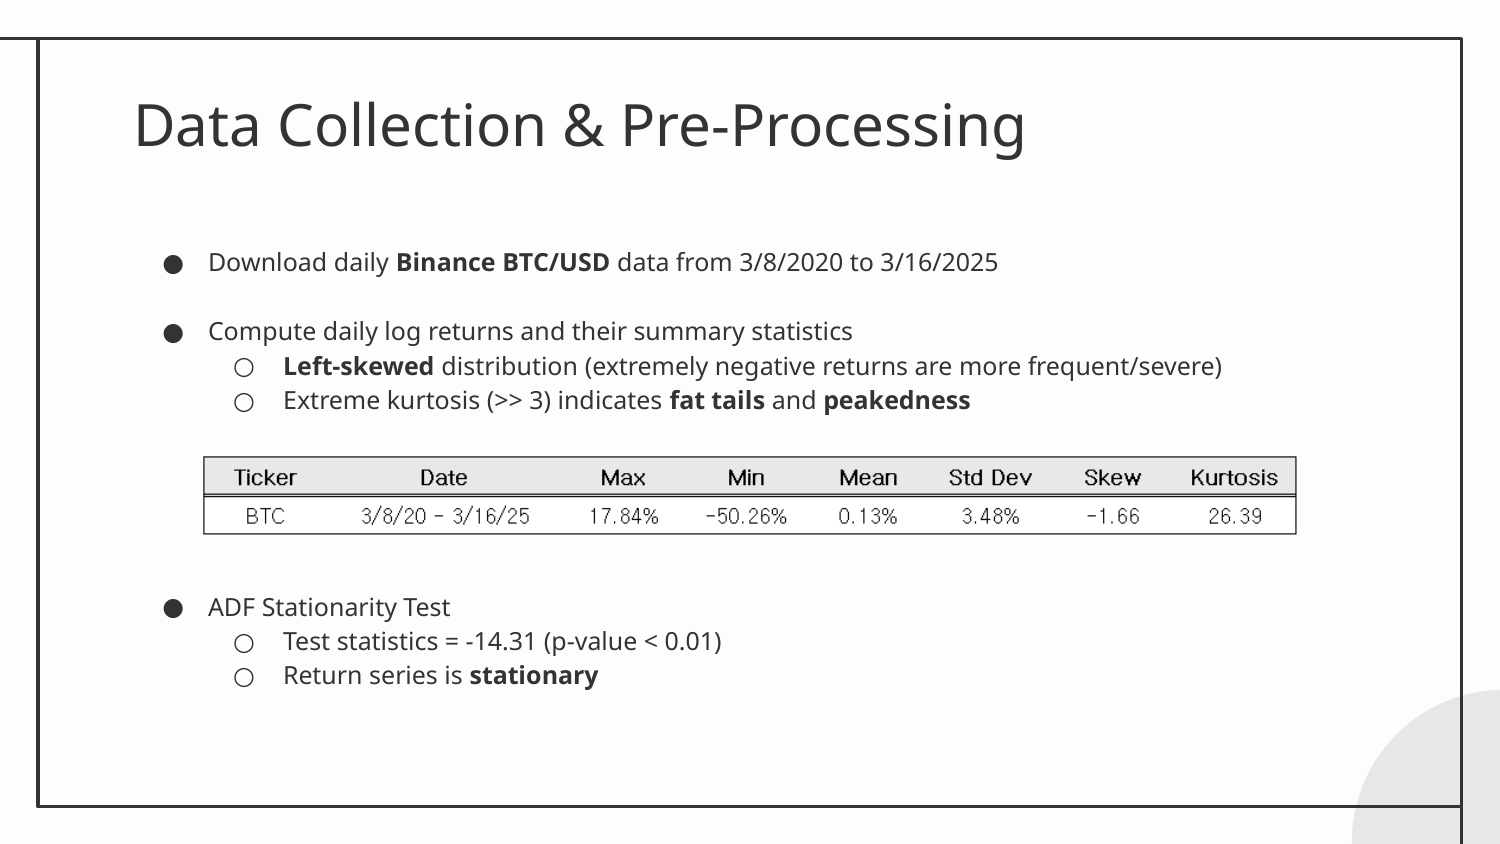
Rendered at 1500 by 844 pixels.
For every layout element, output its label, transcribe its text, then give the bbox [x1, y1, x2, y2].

list Download daily Binance BTC/USD data from 3/8/2020 to 3/16/2025 Compute daily log returns and their summary statistics Left-skewed distribution (extremely negative returns are more frequent/severe) Extreme kurtosis (>> 3) indicates fat tails and peakedness ADF Stationarity Test Test statistics = -14.31 (p-value < 0.01) Return series is stationary [118, 227, 1382, 707]
picture [200, 454, 1299, 537]
title Data Collection & Pre-Processing [118, 72, 1382, 167]
